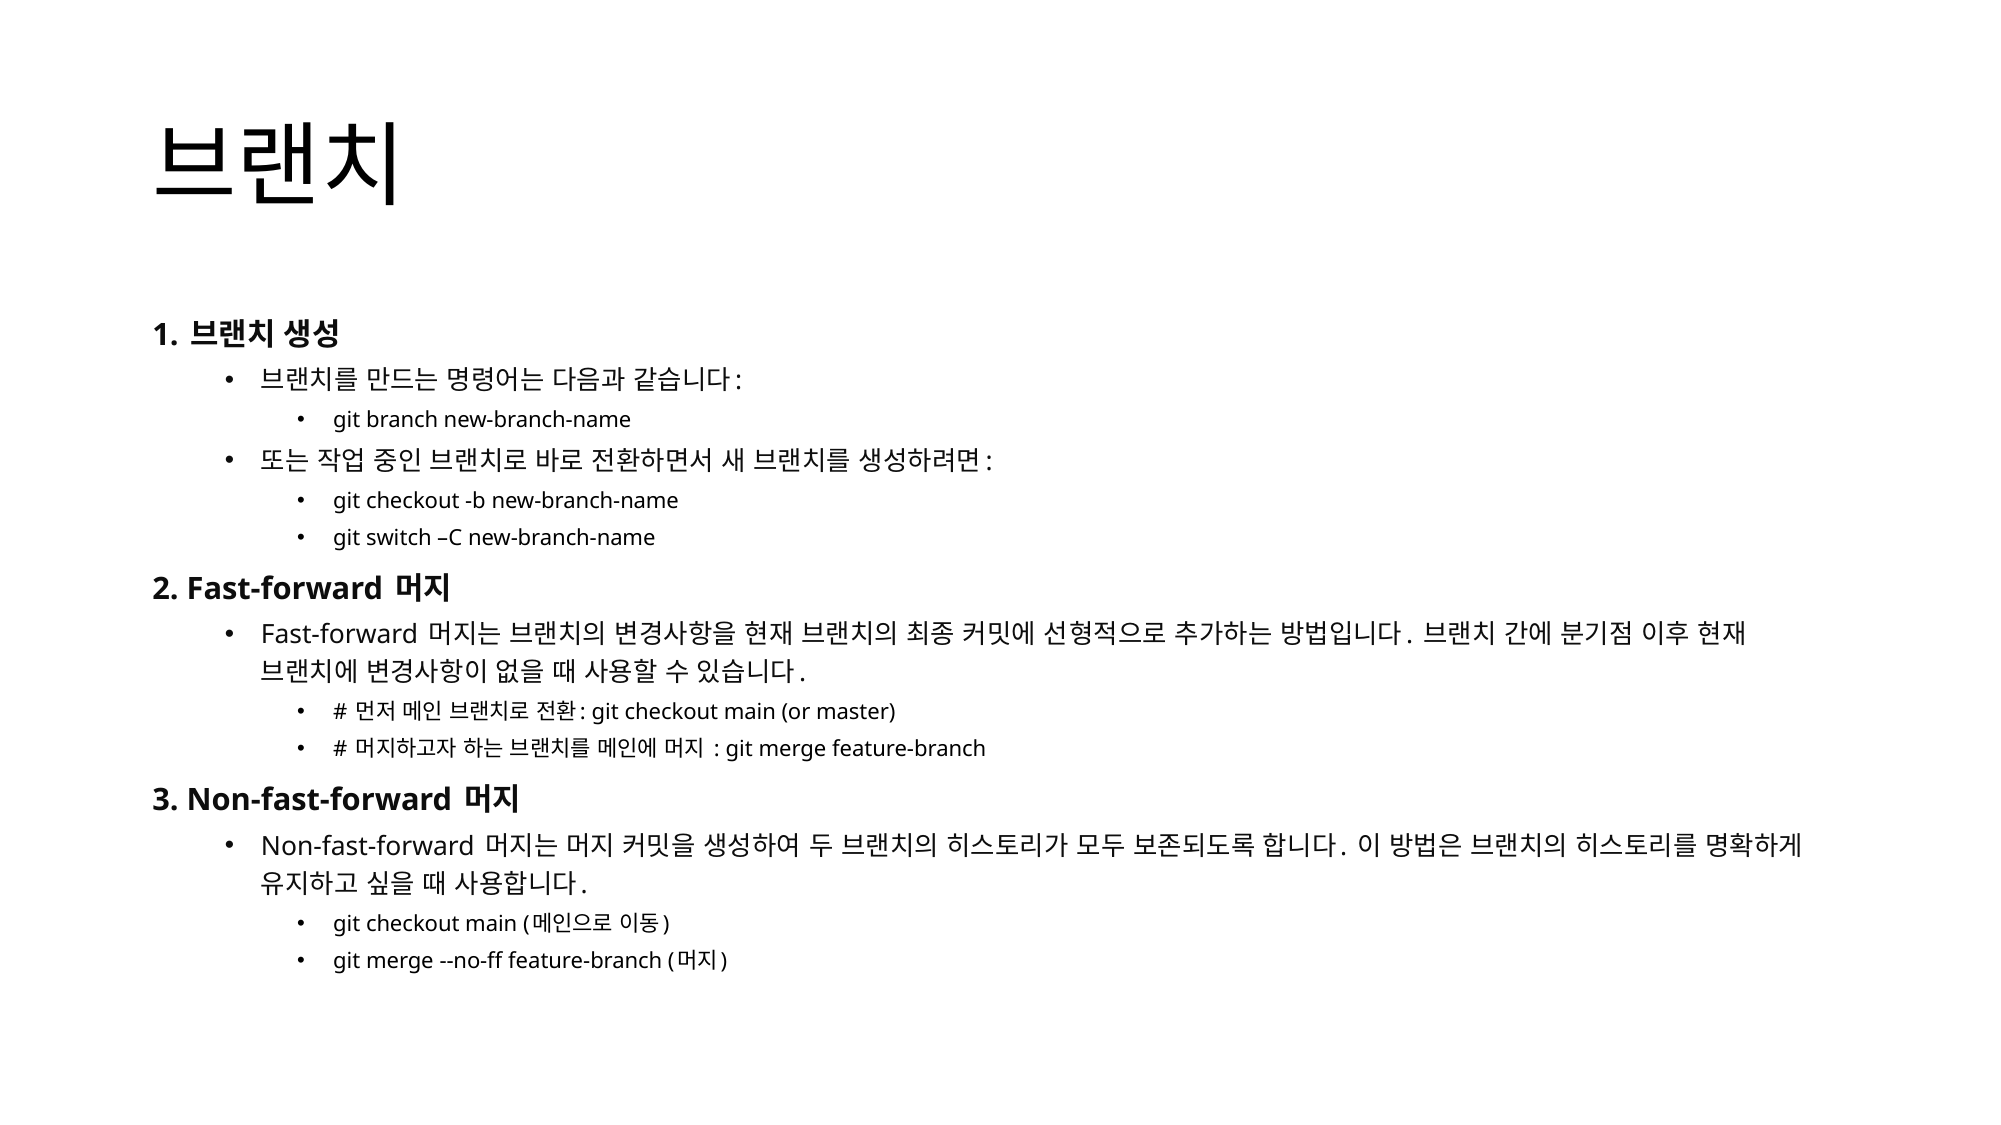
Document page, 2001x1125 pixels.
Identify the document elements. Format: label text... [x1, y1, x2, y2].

list 1. 브랜치 생성 브랜치를 만드는 명령어는 다음과 같습니다: git branch new-branch-name 또는 작업 중인 브랜치로 바로 전환하면서 새 브랜치를 생성하려면: git checkout -b new-branch-name git switch –C new-branch-name 2. Fast-forward 머지 Fast-forward 머지는 브랜치의 변경사항을 현재 브랜치의 최종 커밋에 선형적으로 추가하는 방법입니다. 브랜치 간에 분기점 이후 현재 브랜치에 변경사항이 없을 때 사용할 수 있습니다. # 먼저 메인 브랜치로 전환: git checkout main (or master) # 머지하고자 하는 브랜치를 메인에 머지 : git merge feature-branch 3. Non-fast-forward 머지 Non-fast-forward 머지는 머지 커밋을 생성하여 두 브랜치의 히스토리가 모두 보존되도록 합니다. 이 방법은 브랜치의 히스토리를 명확하게 유지하고 싶을 때 사용합니다. git checkout main (메인으로 이동) git merge --no-ff feature-branch (머지) [137, 299, 1863, 1014]
title 브랜치 [137, 59, 1863, 278]
